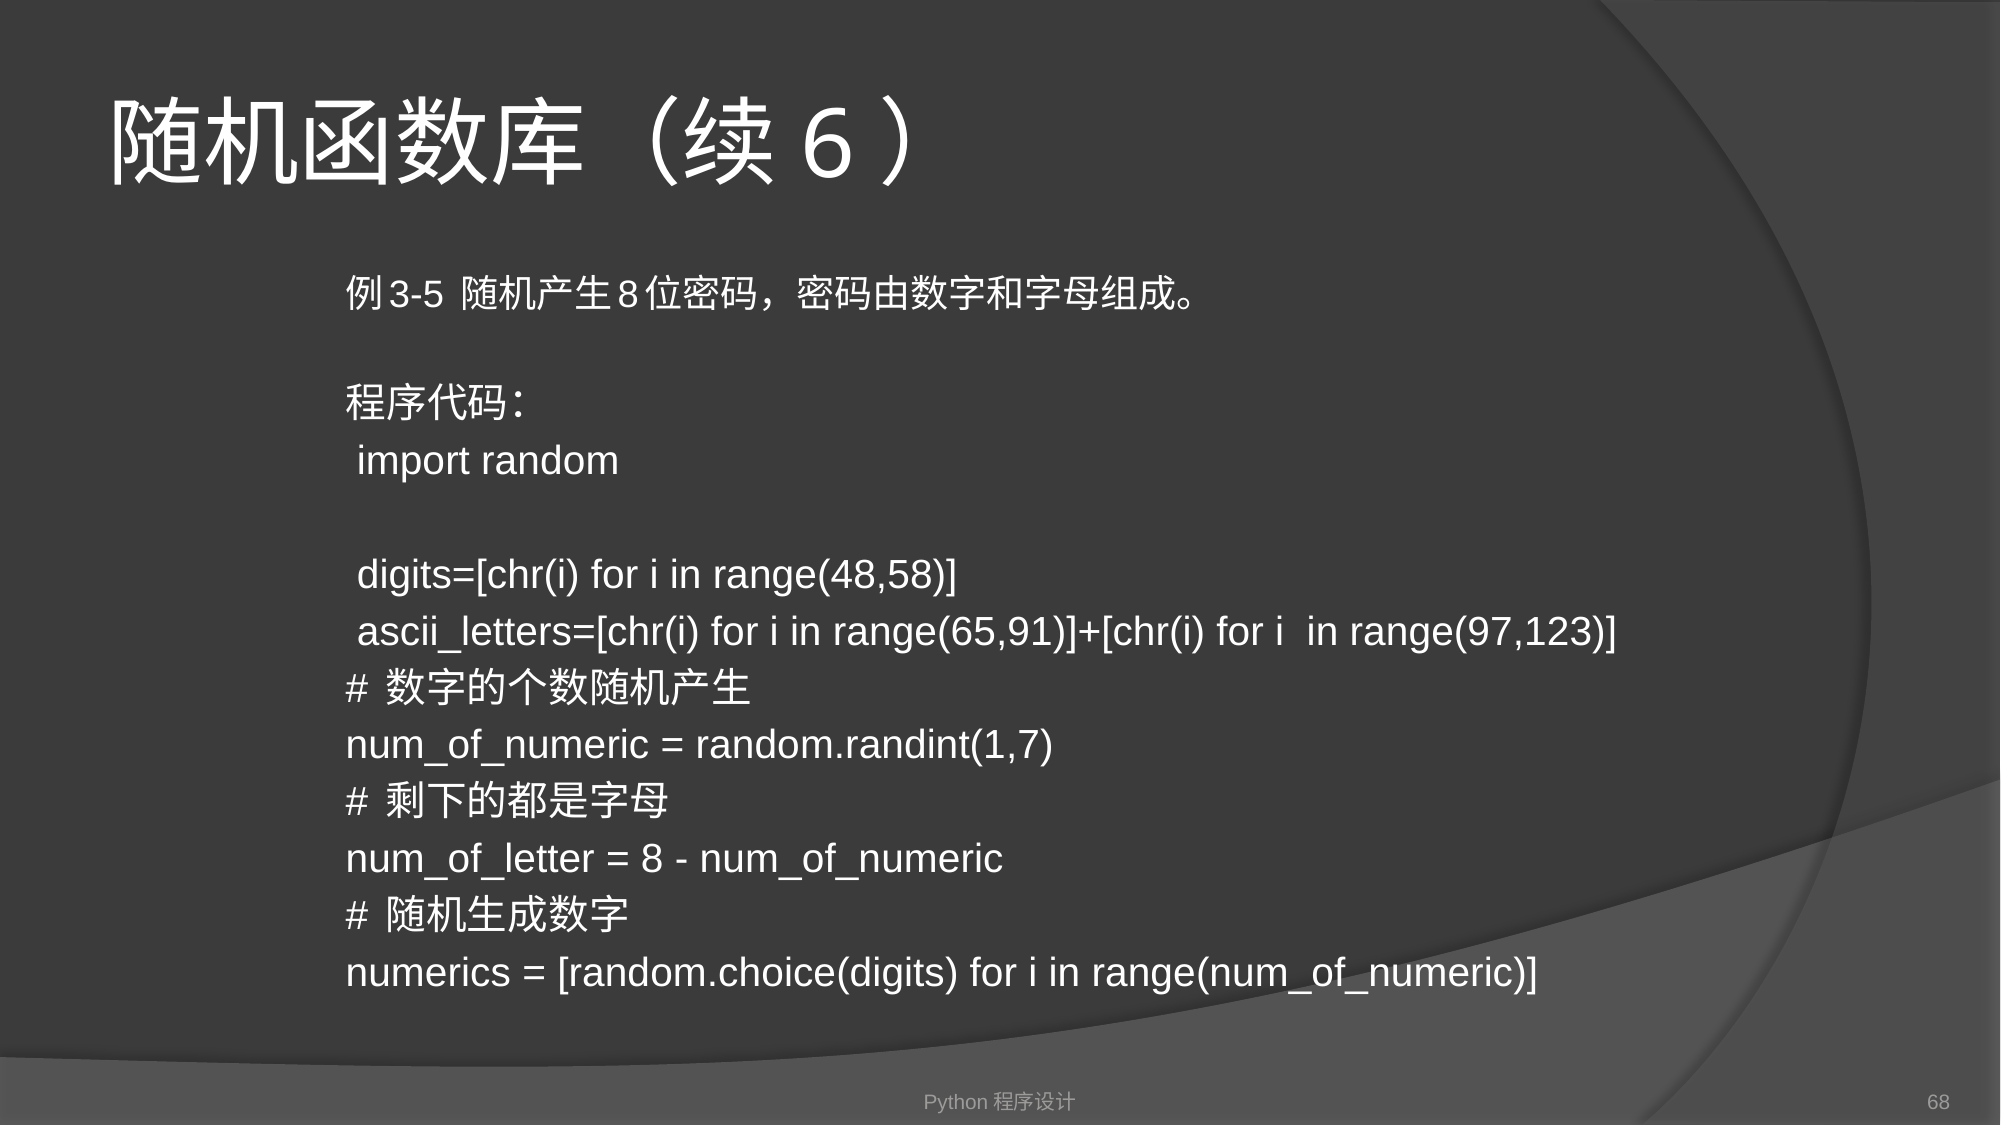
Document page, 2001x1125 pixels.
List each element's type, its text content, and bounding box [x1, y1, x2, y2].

title 随机函数库（续6） [99, 45, 1734, 233]
list 例3-5 随机产生8位密码，密码由数字和字母组成。 程序代码： import random digits=[chr(i) for i in range(48,58)] ascii_letters=[chr(i) for i in range(65,91)]+[chr(i) for i in range(97,123)] # 数字的个数随机产生 num_of_numeric = random.randint(1,7) # 剩下的都是字母 num_of_letter = 8 - num_of_numeric # 随机生成数字 numerics = [random.choice(digits) for i in range(num_of_numeric)] [324, 262, 1674, 1005]
footer Python程序设计 [683, 1053, 1317, 1114]
slide_number 68 [1783, 1053, 1950, 1114]
